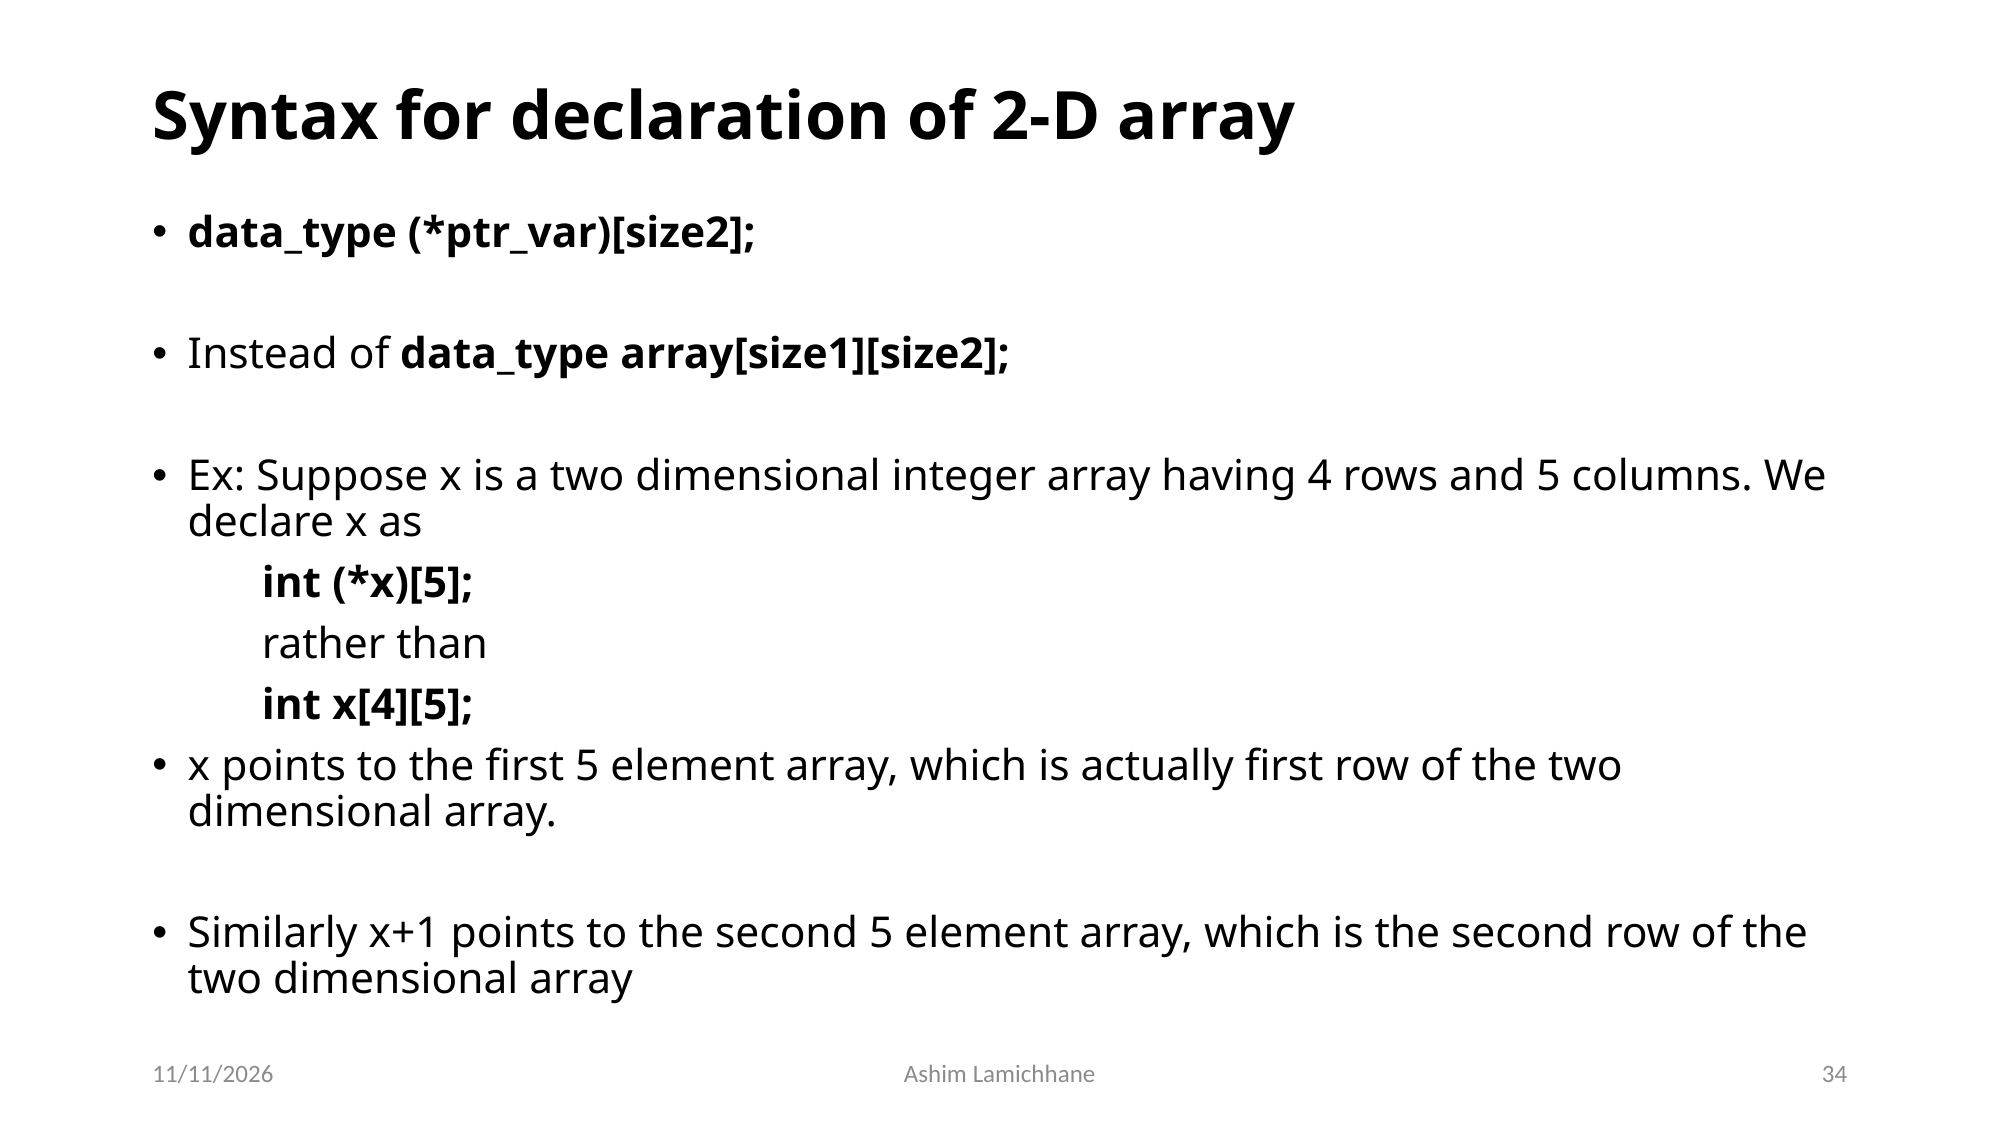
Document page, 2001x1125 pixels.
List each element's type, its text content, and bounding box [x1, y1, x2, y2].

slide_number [137, 1042, 588, 1103]
slide_number 34 [1412, 1042, 1863, 1103]
title Syntax for declaration of 2-D array [137, 59, 1863, 177]
list data_type (*ptr_var)[size2]; Instead of data_type array[size1][size2]; Ex: Suppose x is a two dimensional integer array having 4 rows and 5 columns. We declare x as int (*x)[5]; rather than int x[4][5]; x points to the first 5 element array, which is actually first row of the two dimensional array. Similarly x+1 points to the second 5 element array, which is the second row of the two dimensional array [137, 202, 1863, 1014]
footer Ashim Lamichhane [662, 1042, 1338, 1103]
